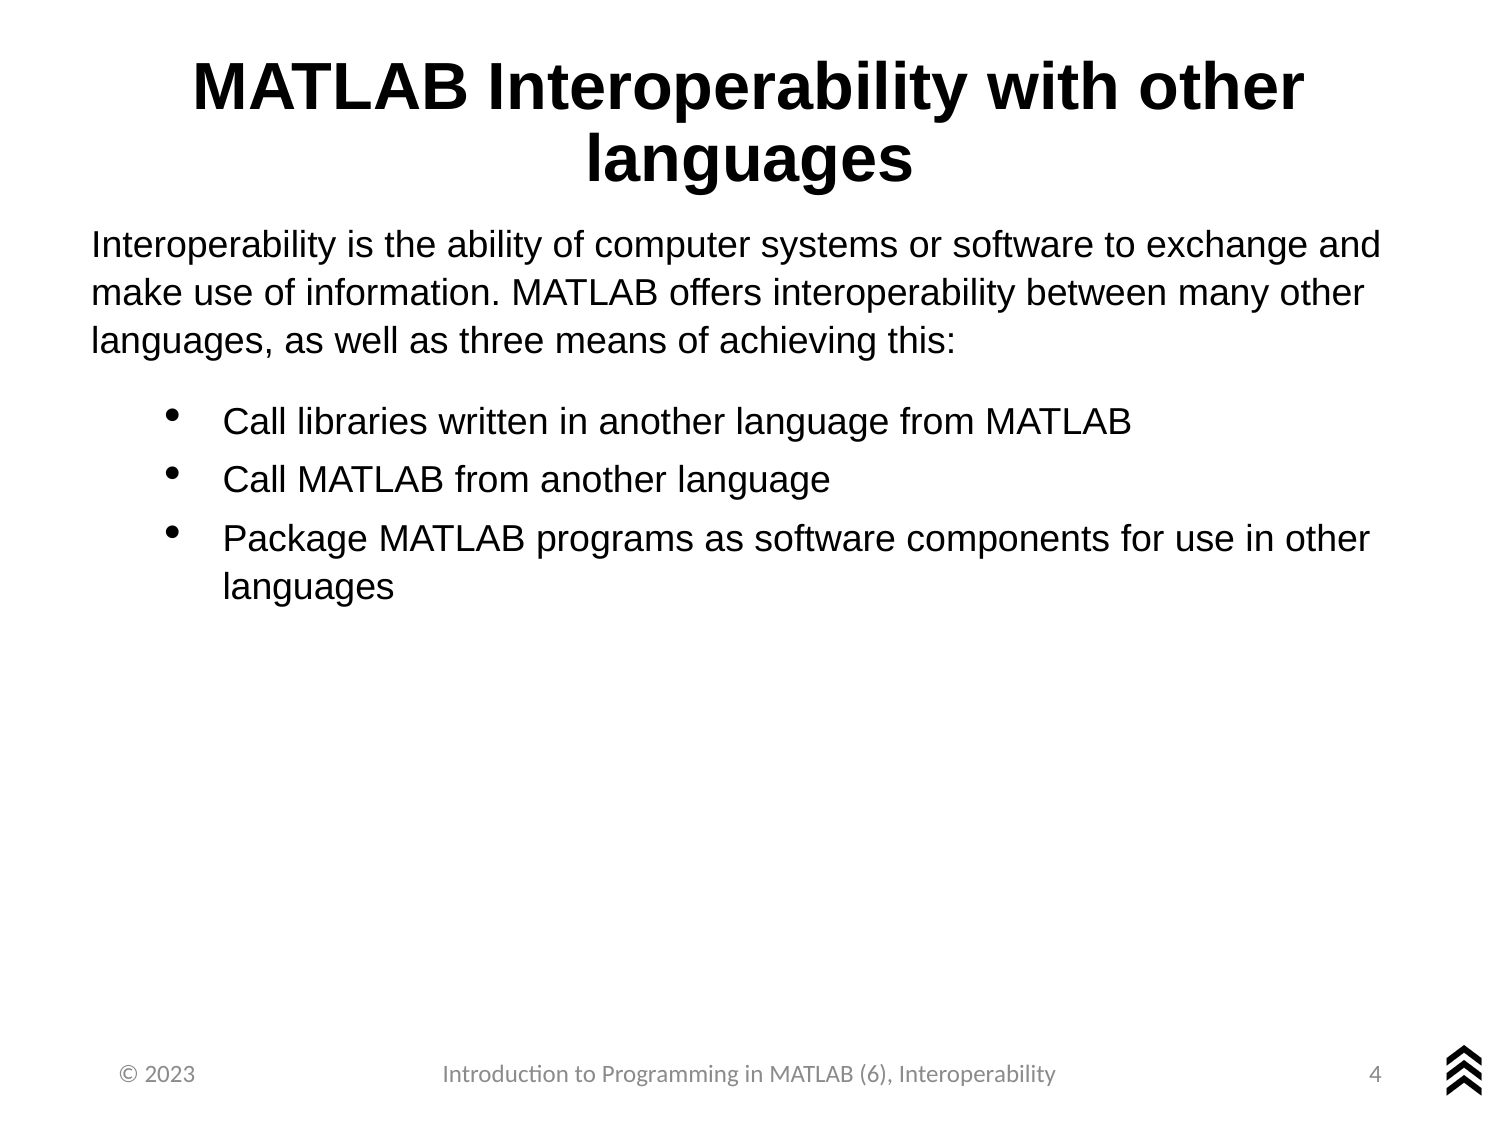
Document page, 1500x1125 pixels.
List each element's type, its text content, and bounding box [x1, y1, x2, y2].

picture [1434, 1040, 1494, 1100]
slide_number 4 [1059, 1042, 1397, 1103]
slide_number © 2023 [103, 1042, 279, 1103]
title MATLAB Interoperability with other languages [103, 59, 1397, 188]
footer Introduction to Programming in MATLAB (6), Interoperability [279, 1042, 1059, 1103]
list Interoperability is the ability of computer systems or software to exchange and make use of information. MATLAB offers interoperability between many other languages, as well as three means of achieving this: Call libraries written in another language from MATLAB Call MATLAB from another language Package MATLAB programs as software components for use in other languages [76, 209, 1427, 1048]
